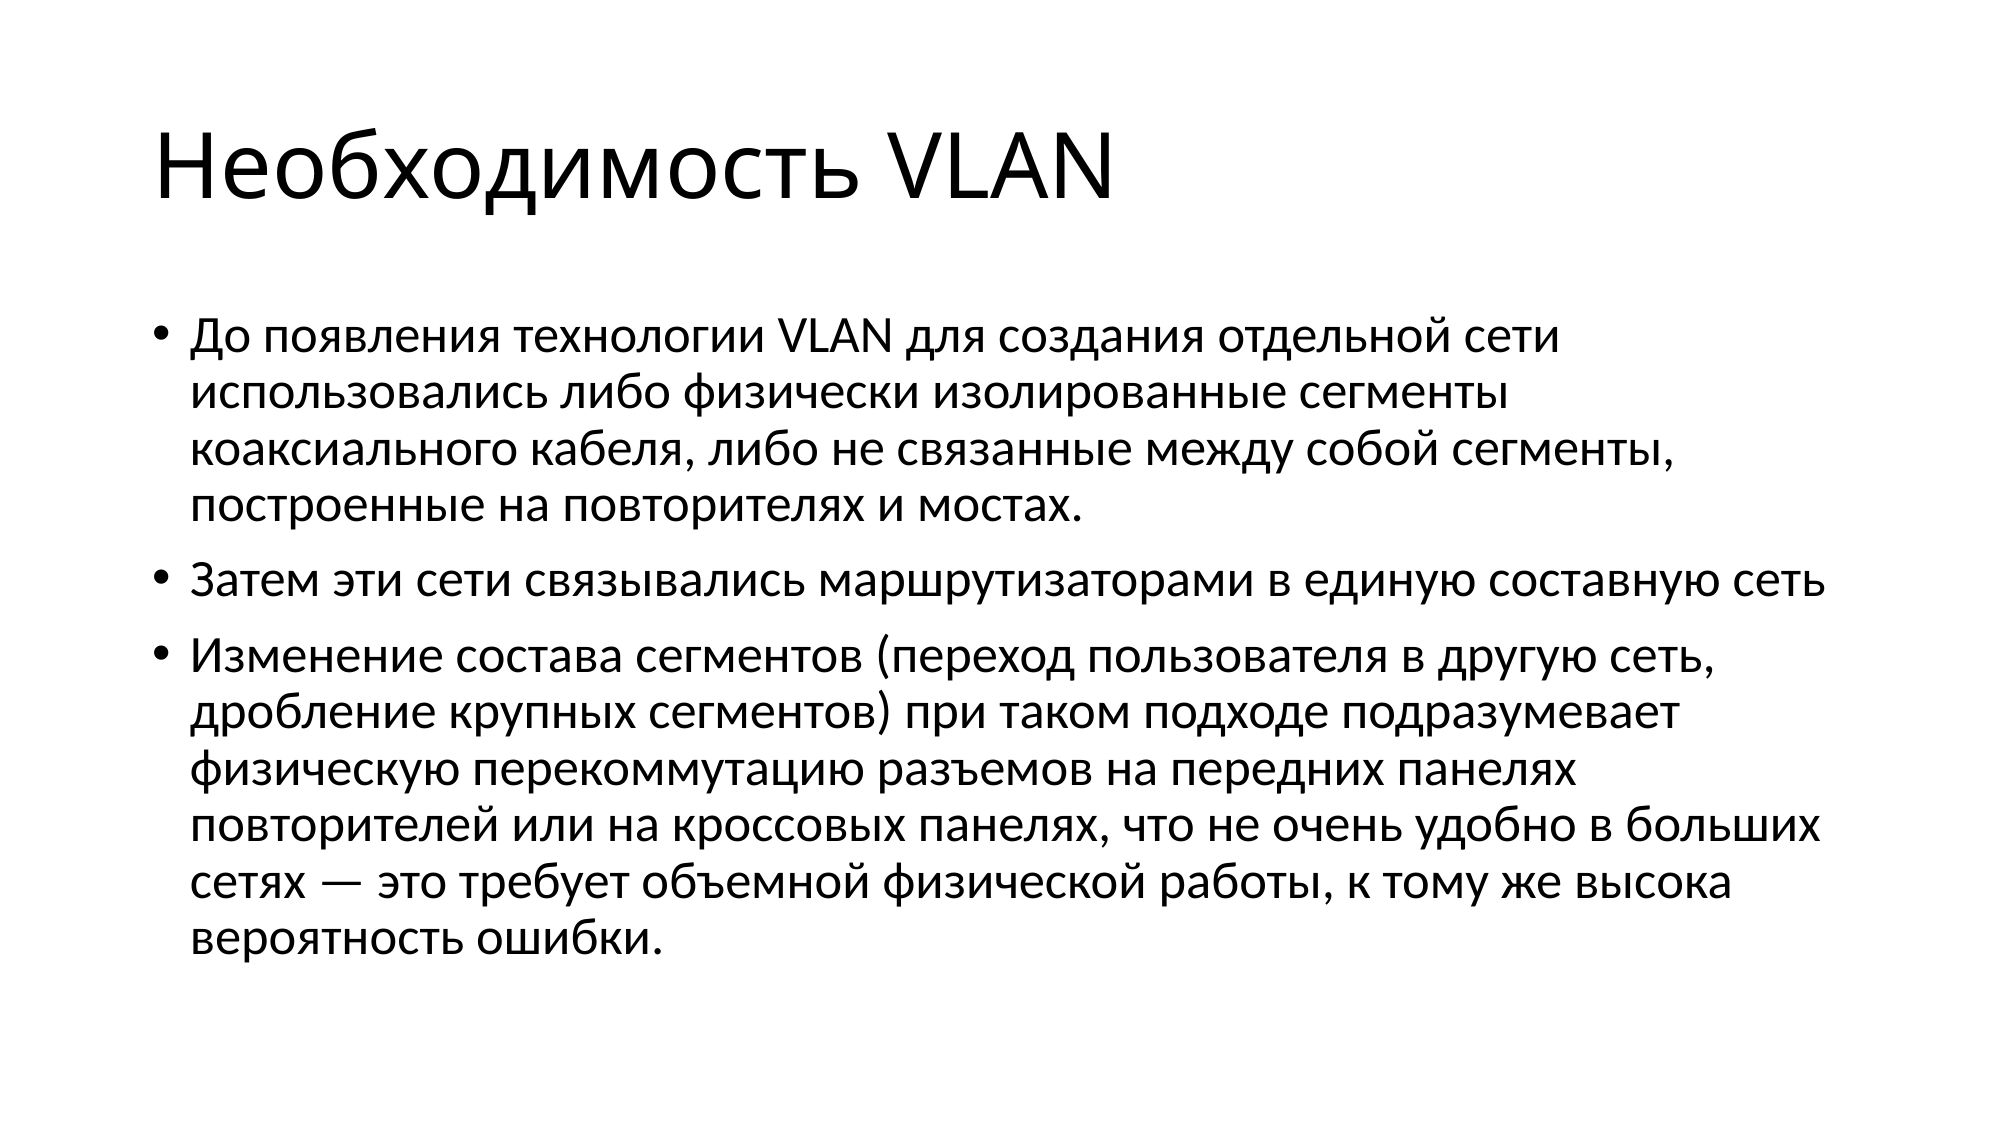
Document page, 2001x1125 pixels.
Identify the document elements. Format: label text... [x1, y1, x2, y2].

list До появления технологии VLAN для создания отдельной сети использовались либо физически изолированные сегменты коаксиального кабеля, либо не связанные между собой сегменты, построенные на повторителях и мостах. Затем эти сети связывались маршрутизаторами в единую составную сеть Изменение состава сегментов (переход пользователя в другую сеть, дробление крупных сегментов) при таком подходе подразумевает физическую перекоммутацию разъемов на передних панелях повторителей или на кроссовых панелях, что не очень удобно в больших сетях — это требует объемной физической работы, к тому же высока вероятность ошибки. [137, 299, 1863, 1014]
title Необходимость VLAN [137, 59, 1863, 278]
